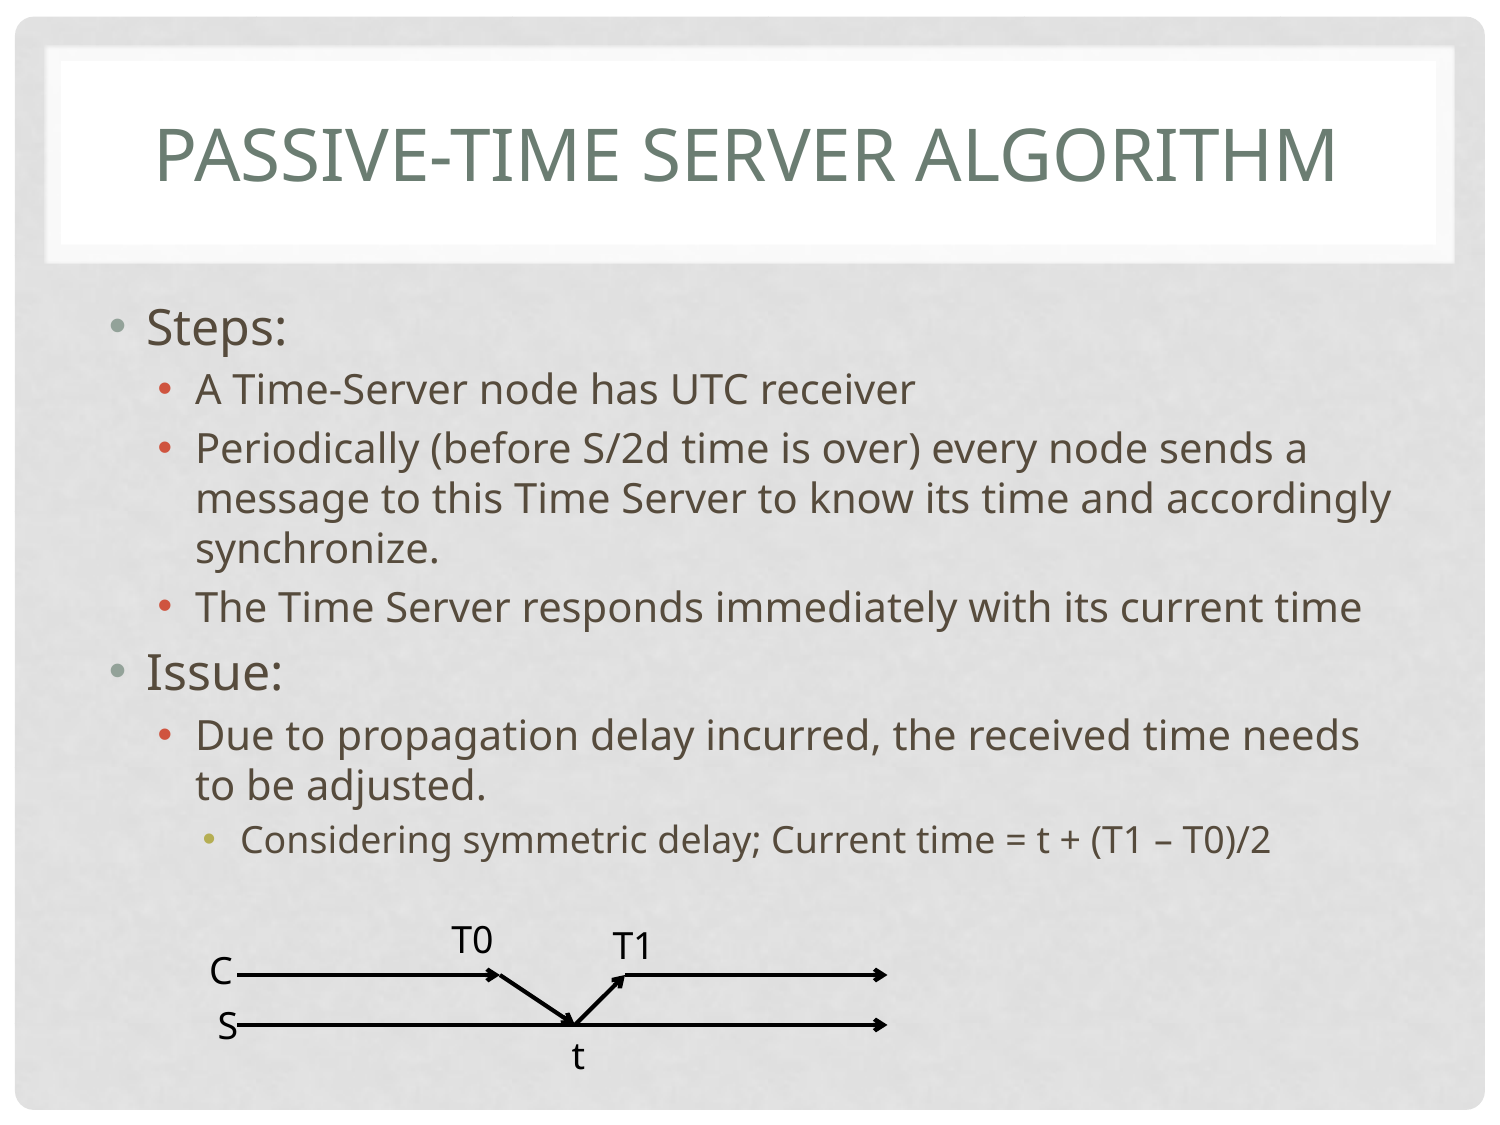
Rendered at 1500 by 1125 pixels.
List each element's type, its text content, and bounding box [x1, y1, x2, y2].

title Passive-time server Algorithm [69, 66, 1425, 238]
text_box T1 [597, 914, 670, 974]
text_box S [202, 994, 238, 1055]
text_box t [556, 1026, 600, 1085]
text_box T0 [436, 909, 509, 969]
text_box C [194, 939, 248, 1000]
list Steps: A Time-Server node has UTC receiver Periodically (before S/2d time is over) every node sends a message to this Time Server to know its time and accordingly synchronize. The Time Server responds immediately with its current time Issue: Due to propagation delay incurred, the received time needs to be adjusted. Considering symmetric delay; Current time = t + (T1 – T0)/2 [75, 287, 1425, 1005]
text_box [574, 974, 626, 1024]
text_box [499, 974, 574, 1024]
